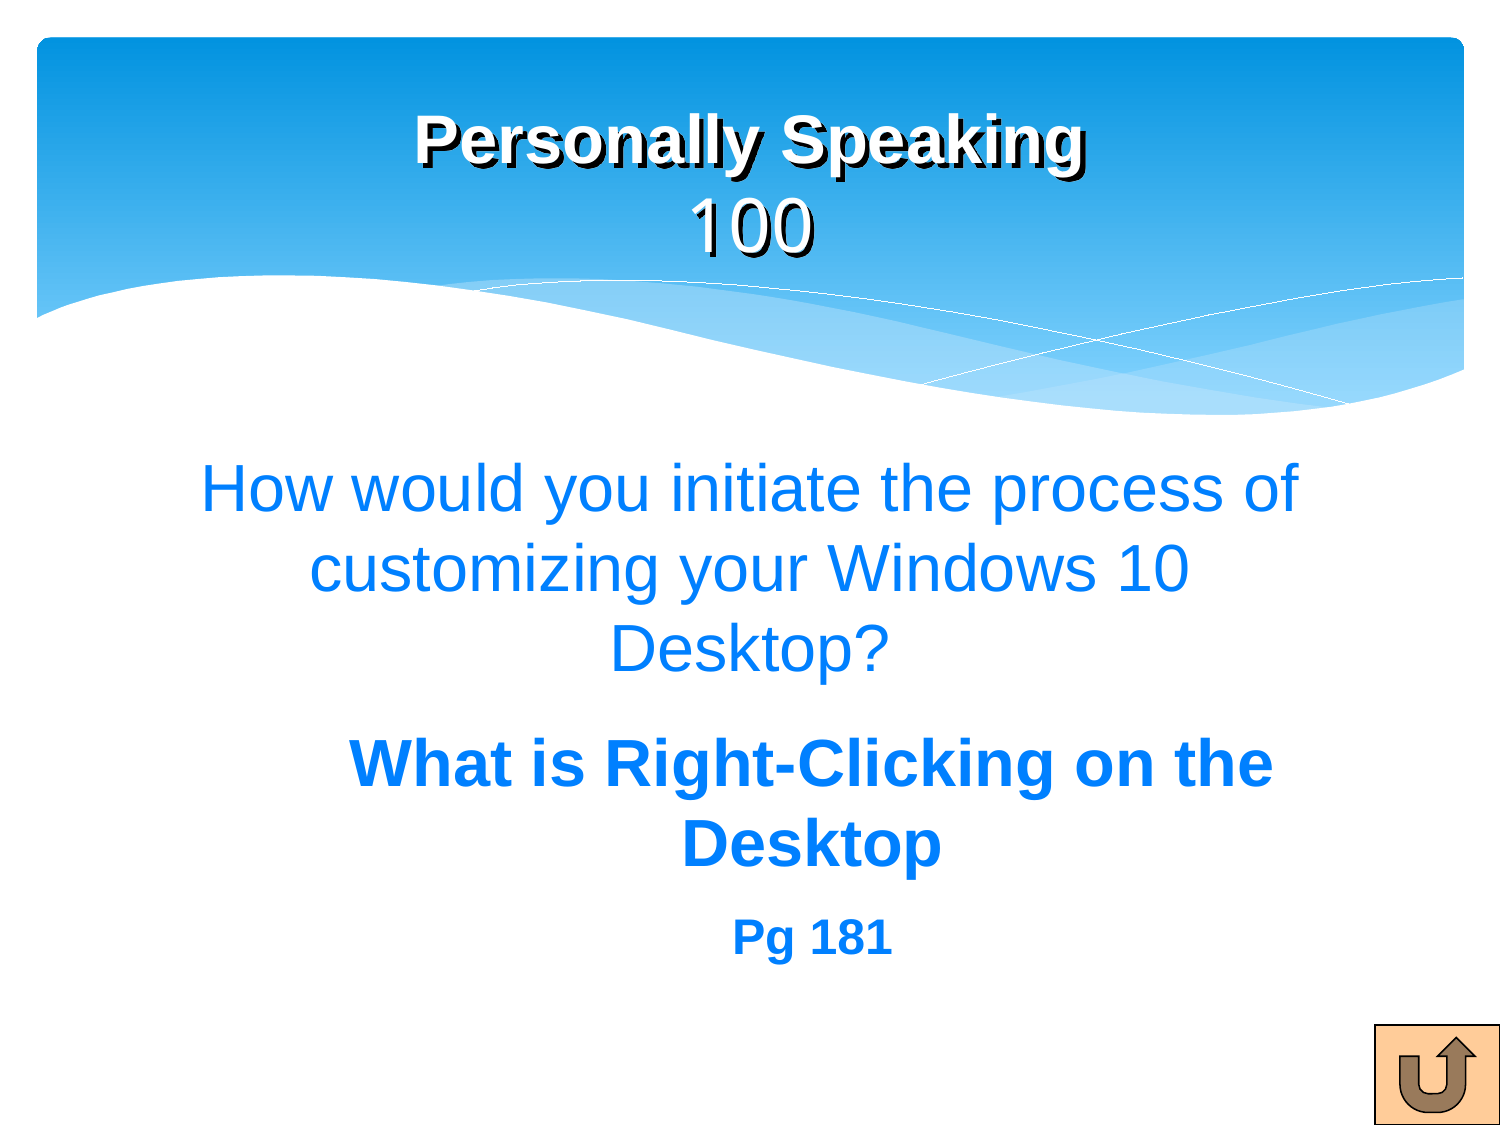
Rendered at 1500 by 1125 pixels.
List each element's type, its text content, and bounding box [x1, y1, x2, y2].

text_box What is Right-Clicking on the Desktop Pg 181 [237, 712, 1388, 973]
text_box How would you initiate the process of customizing your Windows 10 Desktop? [174, 437, 1325, 693]
text_box [1374, 1025, 1500, 1125]
title Personally Speaking 100 [112, 87, 1388, 275]
